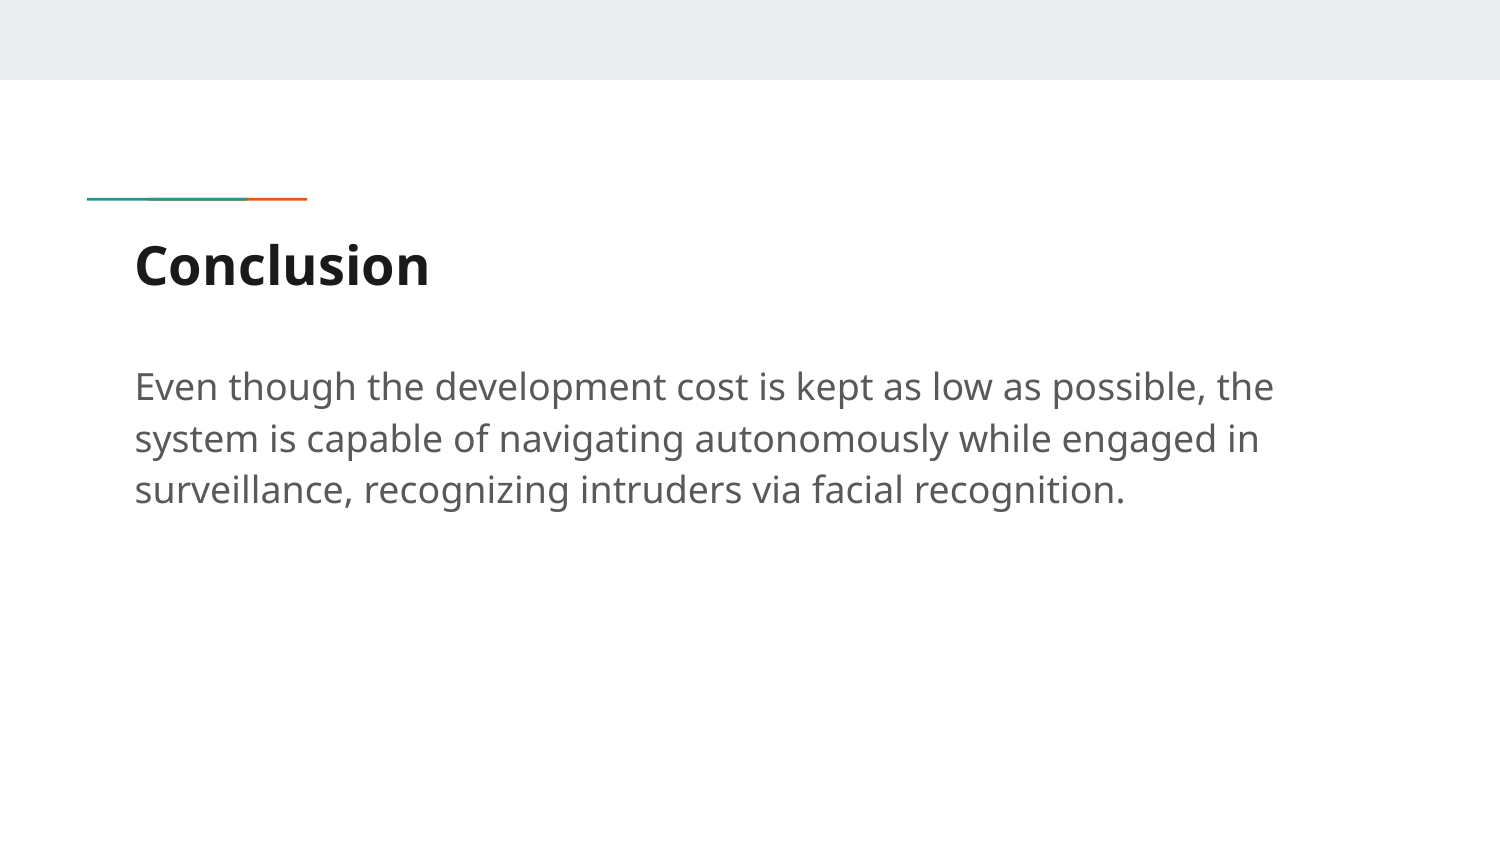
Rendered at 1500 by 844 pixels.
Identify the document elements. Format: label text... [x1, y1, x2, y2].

list Even though the development cost is kept as low as possible, the system is capable of navigating autonomously while engaged in surveillance, recognizing intruders via facial recognition. [119, 341, 1381, 712]
title Conclusion [119, 216, 1381, 305]
